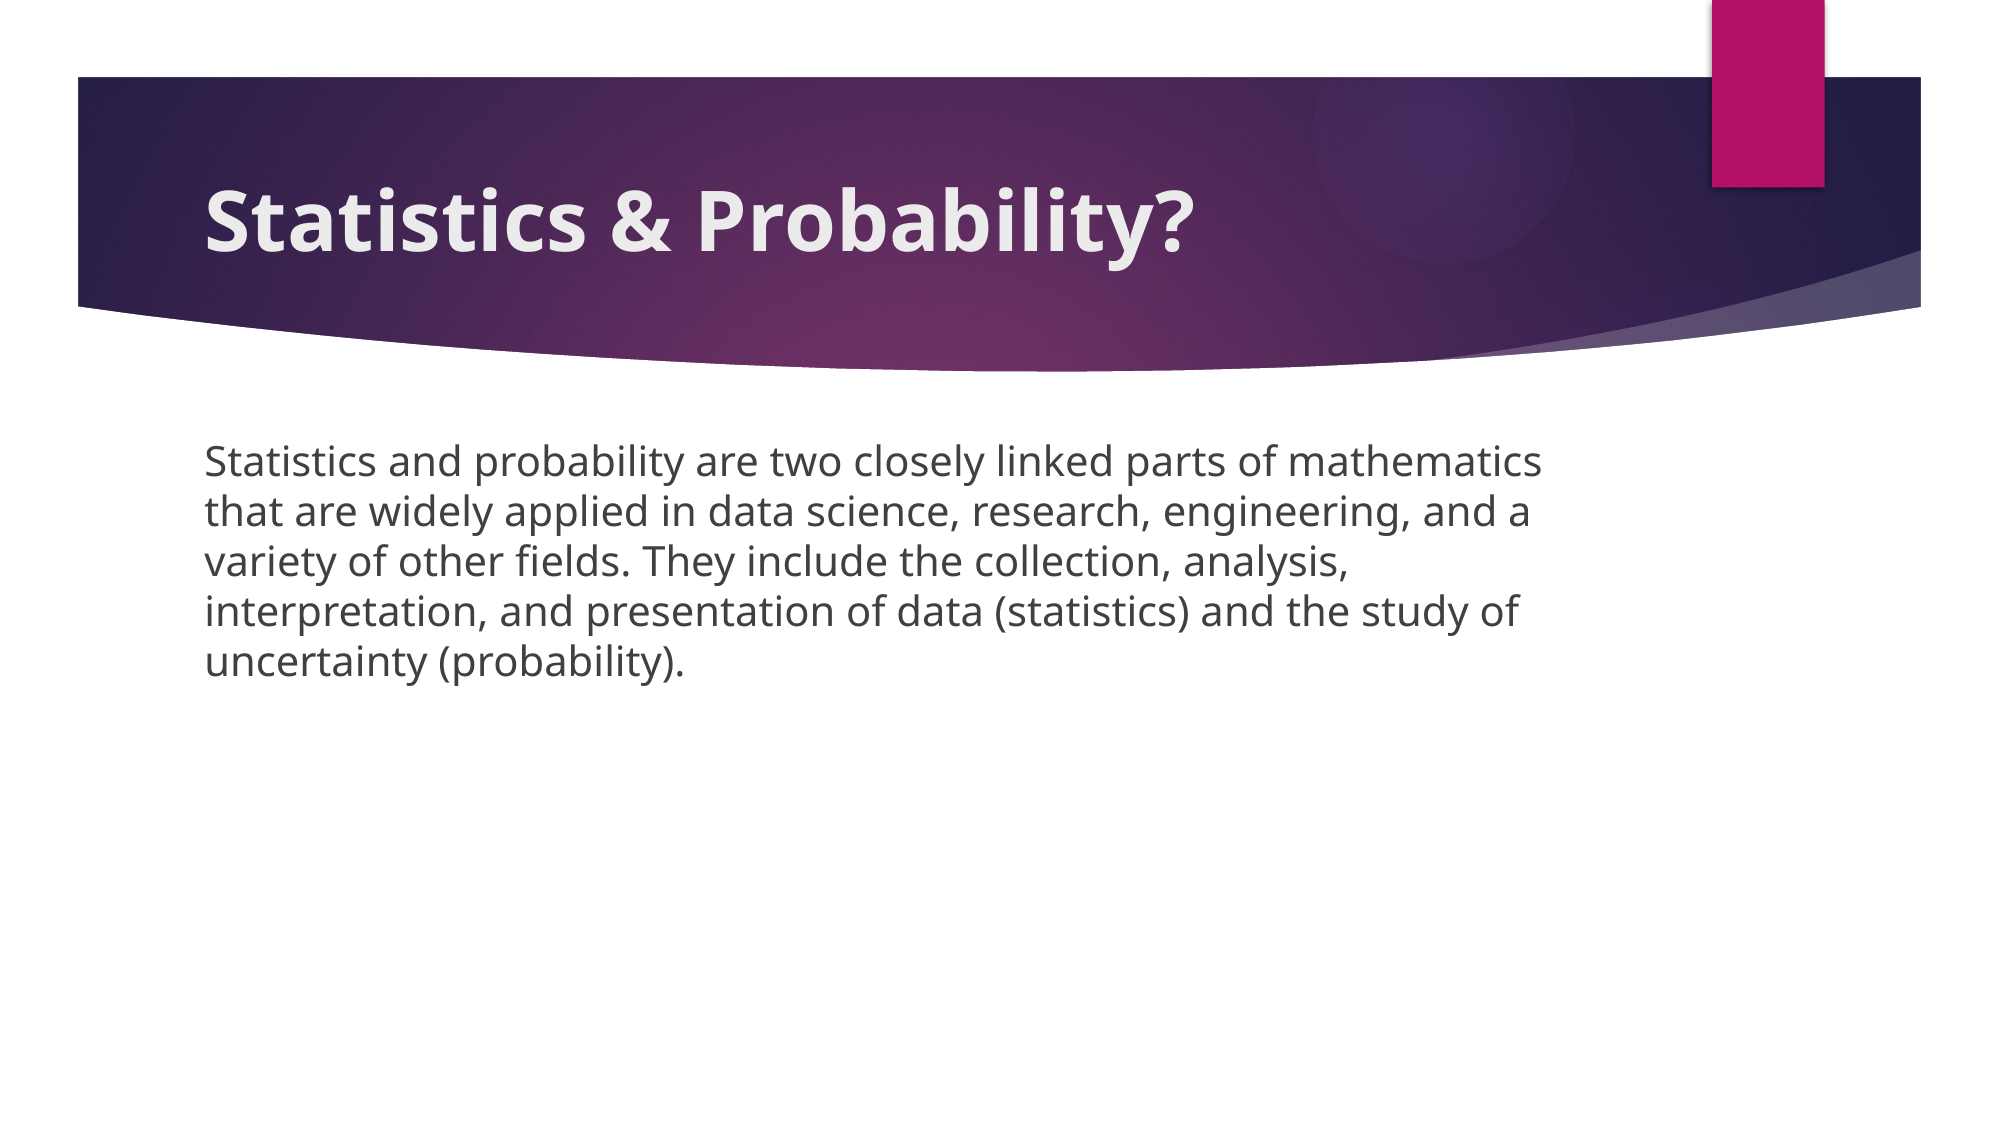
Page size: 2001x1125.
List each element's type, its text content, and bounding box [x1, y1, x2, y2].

title Statistics & Probability? [189, 159, 1627, 276]
list Statistics and probability are two closely linked parts of mathematics that are widely applied in data science, research, engineering, and a variety of other fields. They include the collection, analysis, interpretation, and presentation of data (statistics) and the study of uncertainty (probability). [189, 427, 1627, 1106]
